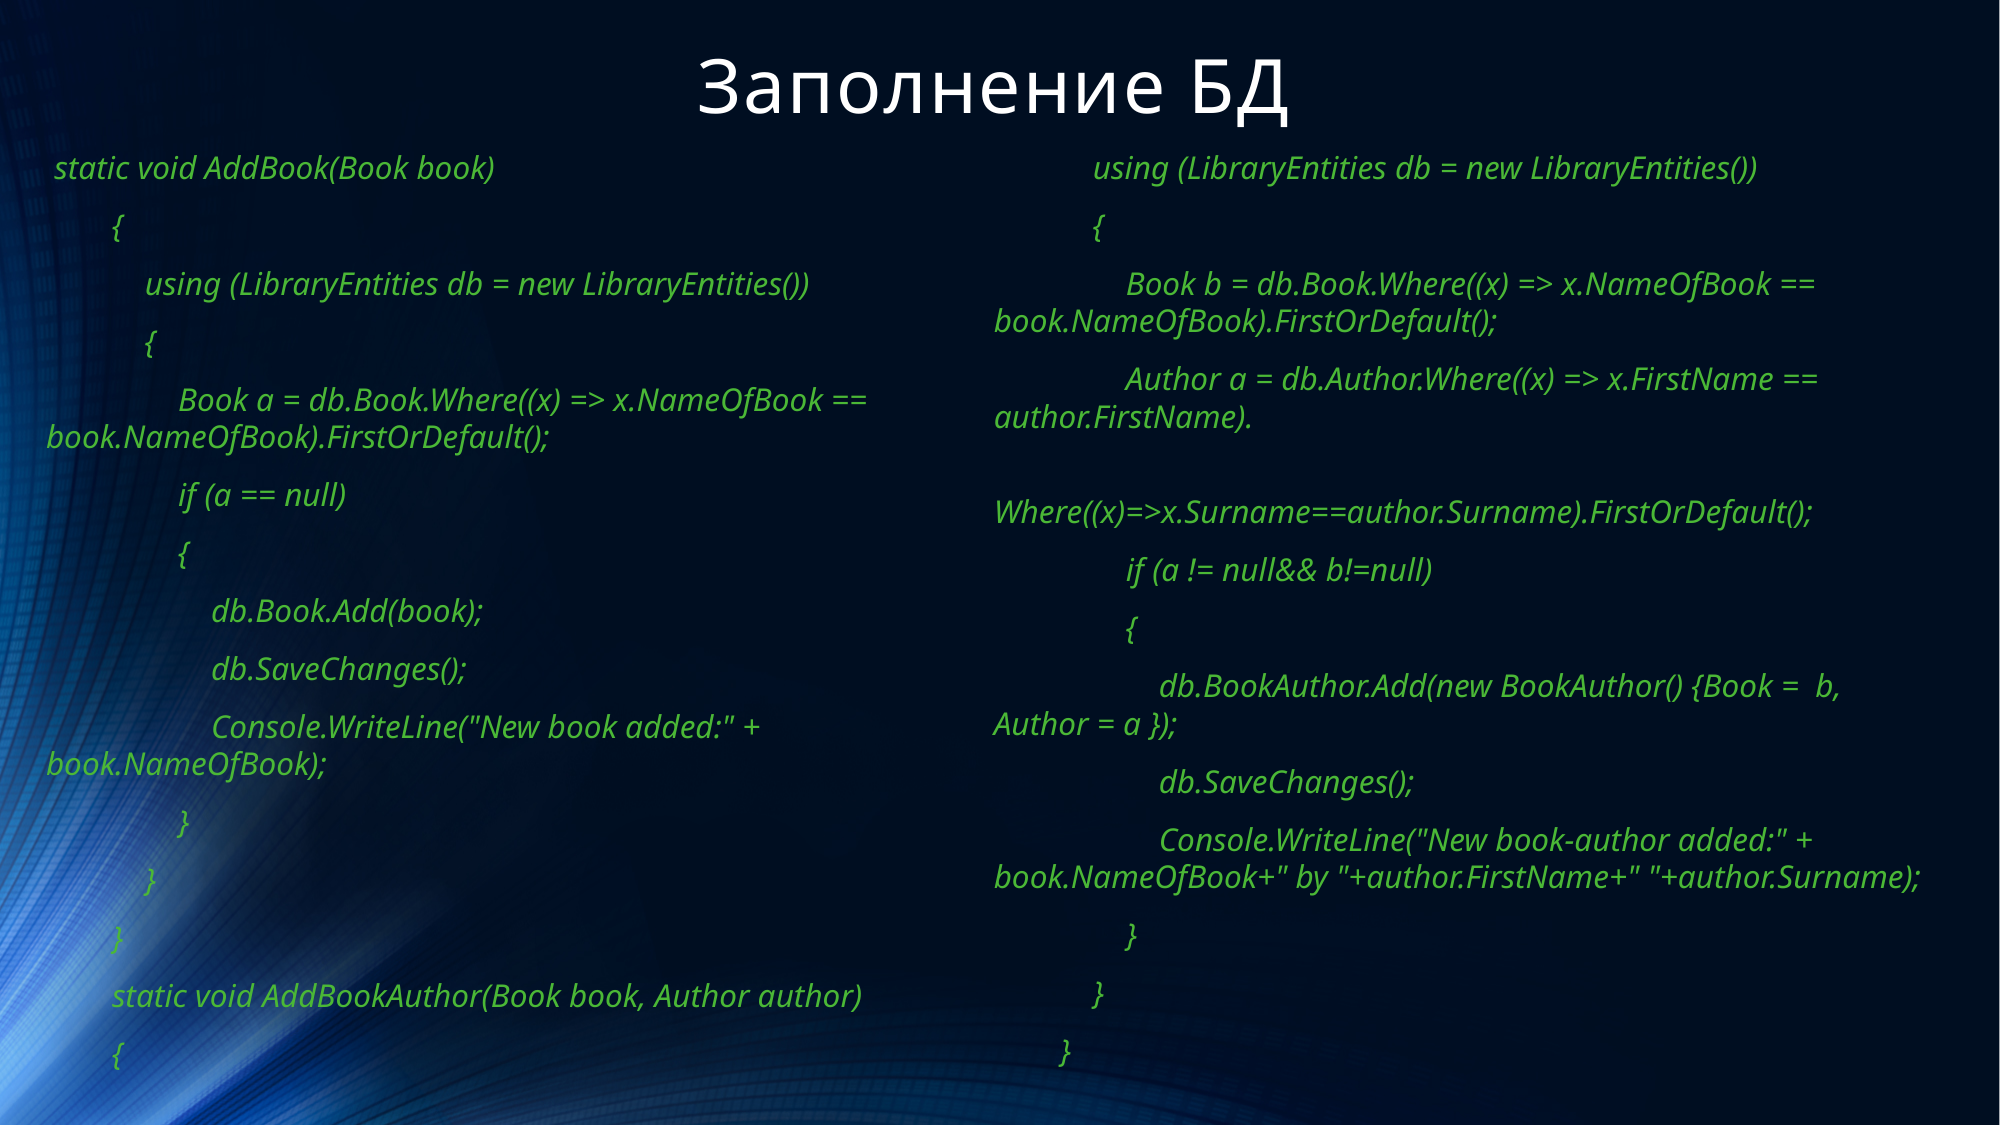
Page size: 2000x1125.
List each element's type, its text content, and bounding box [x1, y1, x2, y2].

title Заполнение БД [31, 30, 1957, 137]
picture [0, 0, 2000, 1125]
list static void AddBook(Book book) { using (LibraryEntities db = new LibraryEntities()) { Book a = db.Book.Where((x) => x.NameOfBook == book.NameOfBook).FirstOrDefault(); if (a == null) { db.Book.Add(book); db.SaveChanges(); Console.WriteLine("New book added:" + book.NameOfBook); } } } static void AddBookAuthor(Book book, Author author) { using (LibraryEntities db = new LibraryEntities()) { Book b = db.Book.Where((x) => x.NameOfBook == book.NameOfBook).FirstOrDefault(); Author a = db.Author.Where((x) => x.FirstName == author.FirstName). Where((x)=>x.Surname==author.Surname).FirstOrDefault(); if (a != null&& b!=null) { db.BookAuthor.Add(new BookAuthor() {Book = b, Author = a }); db.SaveChanges(); Console.WriteLine("New book-author added:" + book.NameOfBook+" by "+author.FirstName+" "+author.Surname); } } } [31, 137, 1957, 1083]
